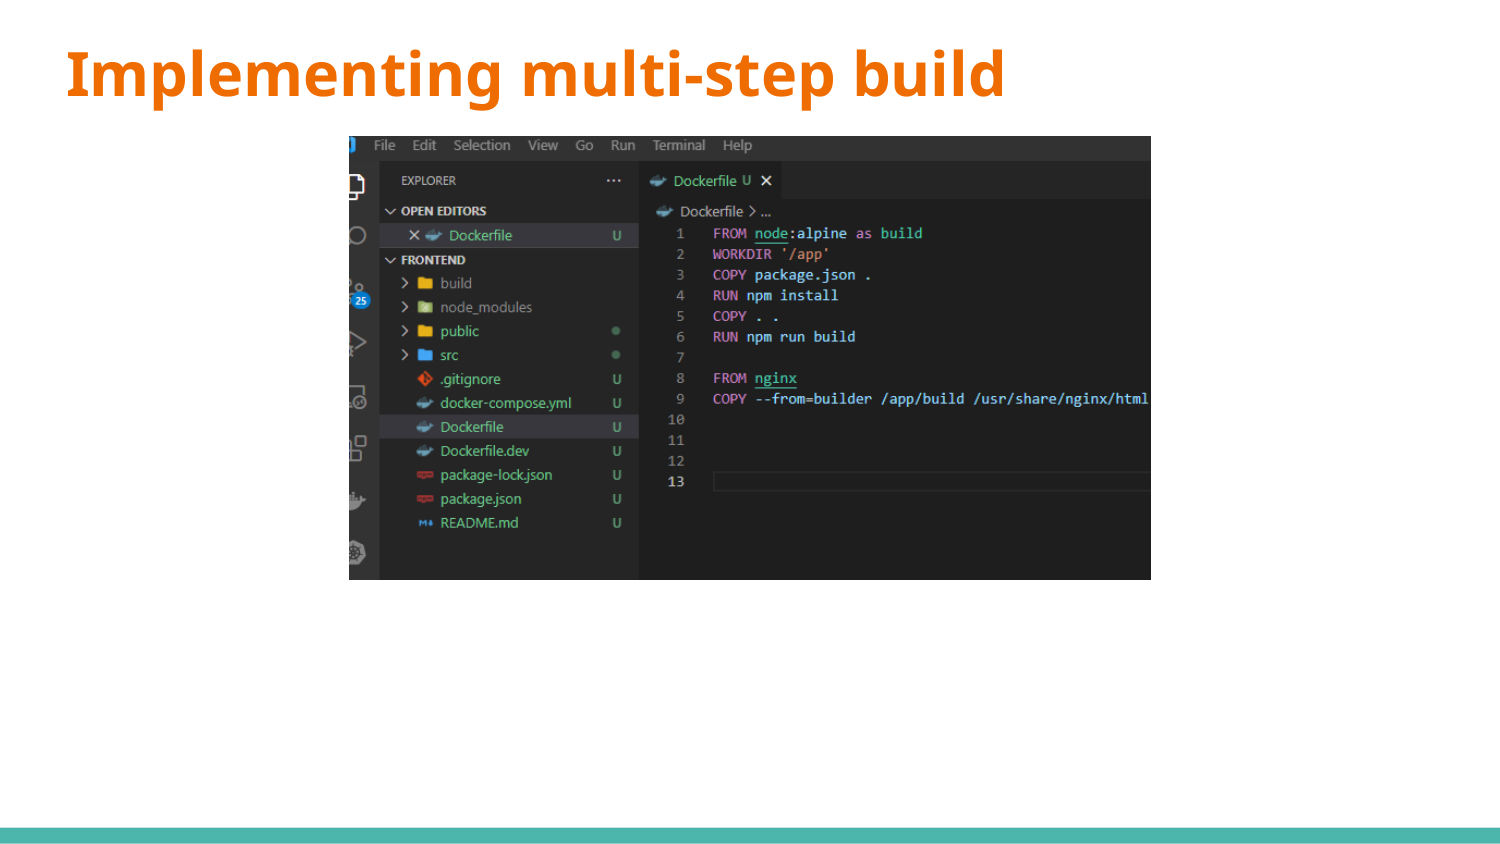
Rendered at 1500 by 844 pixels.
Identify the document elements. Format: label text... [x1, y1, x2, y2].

picture [349, 136, 1151, 581]
title Implementing multi-step build [51, 20, 1449, 137]
